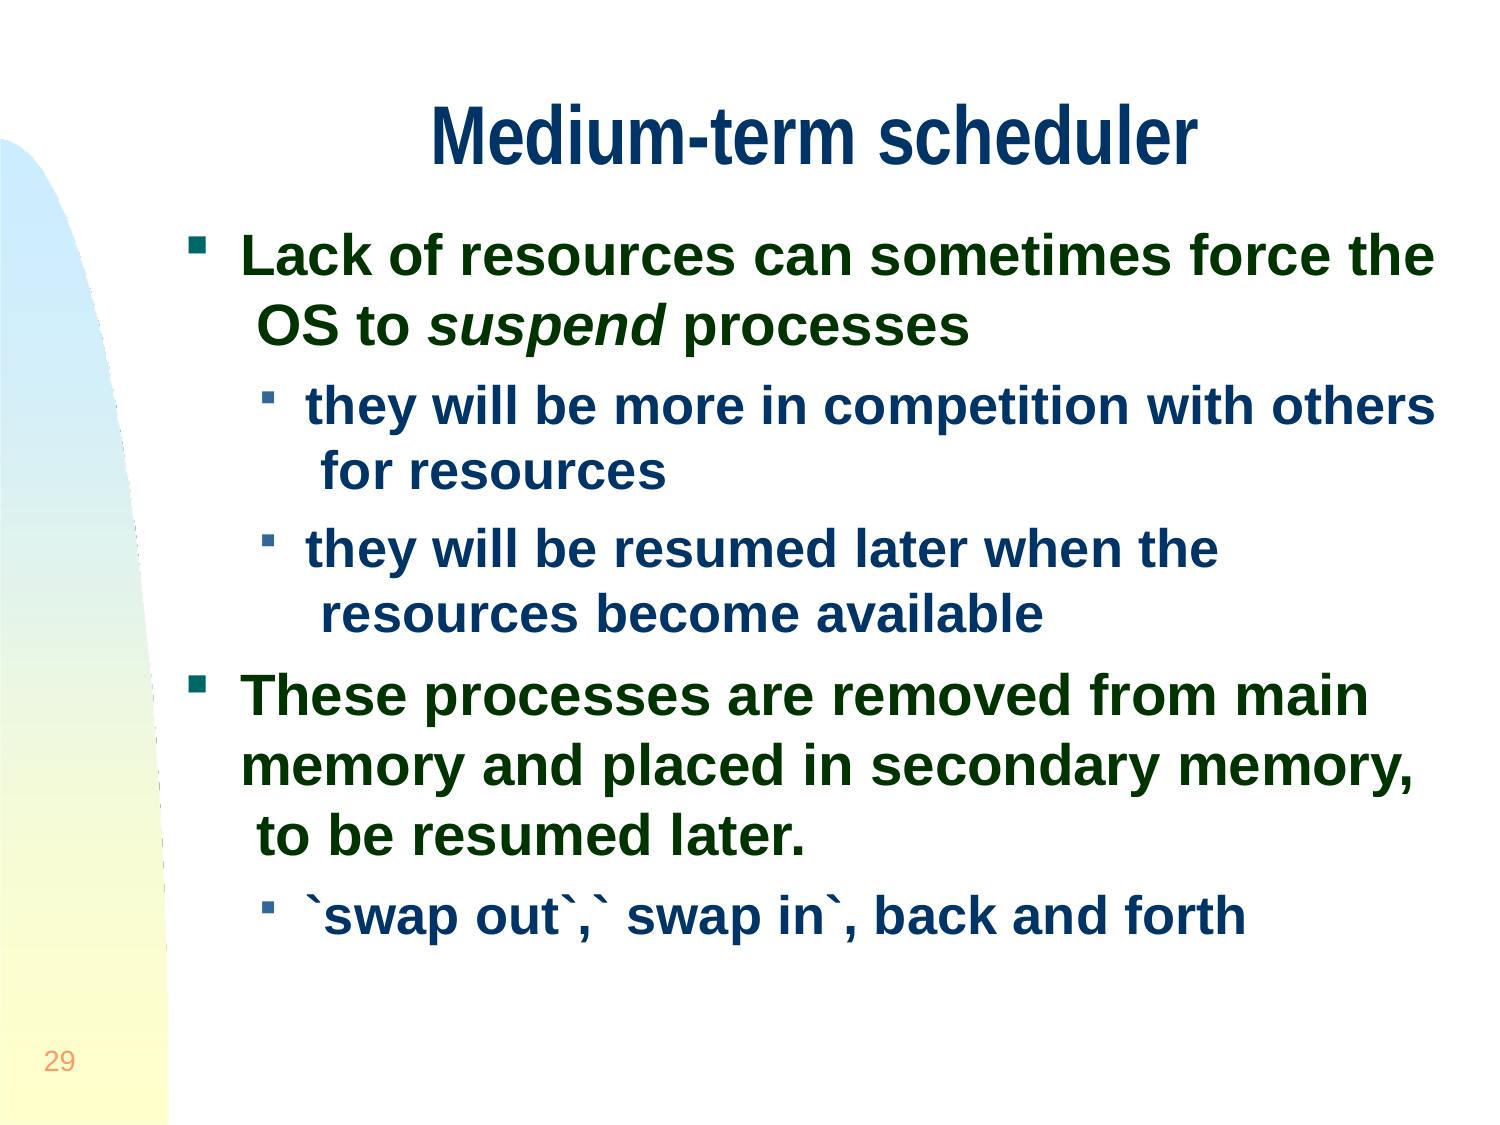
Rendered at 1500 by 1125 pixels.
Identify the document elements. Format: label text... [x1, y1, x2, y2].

text_box Lack of resources can sometimes force the OS to suspend processes they will be more in competition with others for resources they will be resumed later when the resources become available These processes are removed from main memory and placed in secondary memory, to be resumed later. `swap out`,` swap in`, back and forth [181, 215, 1444, 946]
text_box 29 [37, 1042, 83, 1078]
title Medium-term scheduler [428, 79, 1400, 215]
picture [0, 138, 169, 1125]
